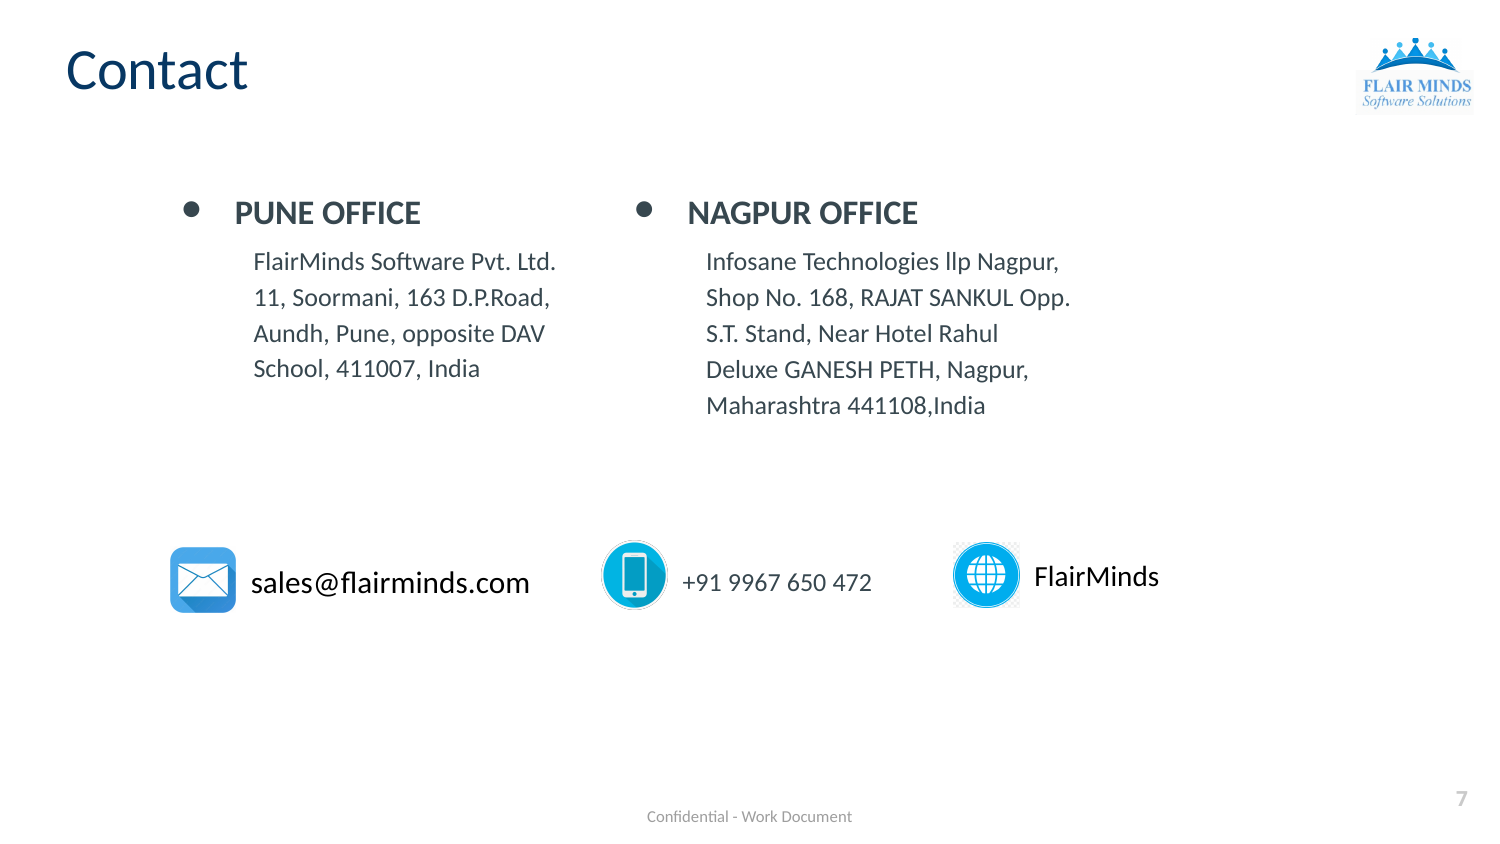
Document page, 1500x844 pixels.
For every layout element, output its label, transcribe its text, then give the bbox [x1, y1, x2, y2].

picture [990, 585, 1020, 609]
picture [988, 566, 995, 573]
picture [979, 556, 985, 563]
list PUNE OFFICE FlairMinds Software Pvt. Ltd. 11, Soormani, 163 D.P.Road, Aundh, Pune, opposite DAV School, 411007, India [144, 167, 588, 746]
picture [997, 566, 1005, 573]
text_box Contact [51, 16, 1101, 117]
picture [601, 540, 668, 610]
text_box Confidential - Work Document [602, 795, 897, 836]
picture [1355, 38, 1474, 115]
text_box NAGPUR OFFICE Infosane Technologies llp Nagpur, Shop No. 168, RAJAT SANKUL Opp. S.T. Stand, Near Hotel Rahul Deluxe GANESH PETH, Nagpur, Maharashtra 441108,India [597, 167, 1090, 435]
picture [977, 576, 985, 583]
picture [953, 584, 983, 609]
slide_number 7 [1392, 767, 1483, 833]
text_box sales@flairminds.com [237, 546, 588, 615]
picture [977, 566, 985, 573]
picture [997, 576, 1005, 583]
picture [169, 546, 237, 613]
text_box +91 9967 650 472 [671, 550, 949, 612]
picture [968, 576, 975, 583]
text_box FlairMinds [1022, 542, 1269, 608]
picture [968, 566, 975, 573]
picture [988, 576, 995, 583]
picture [953, 541, 983, 566]
picture [990, 541, 1020, 565]
